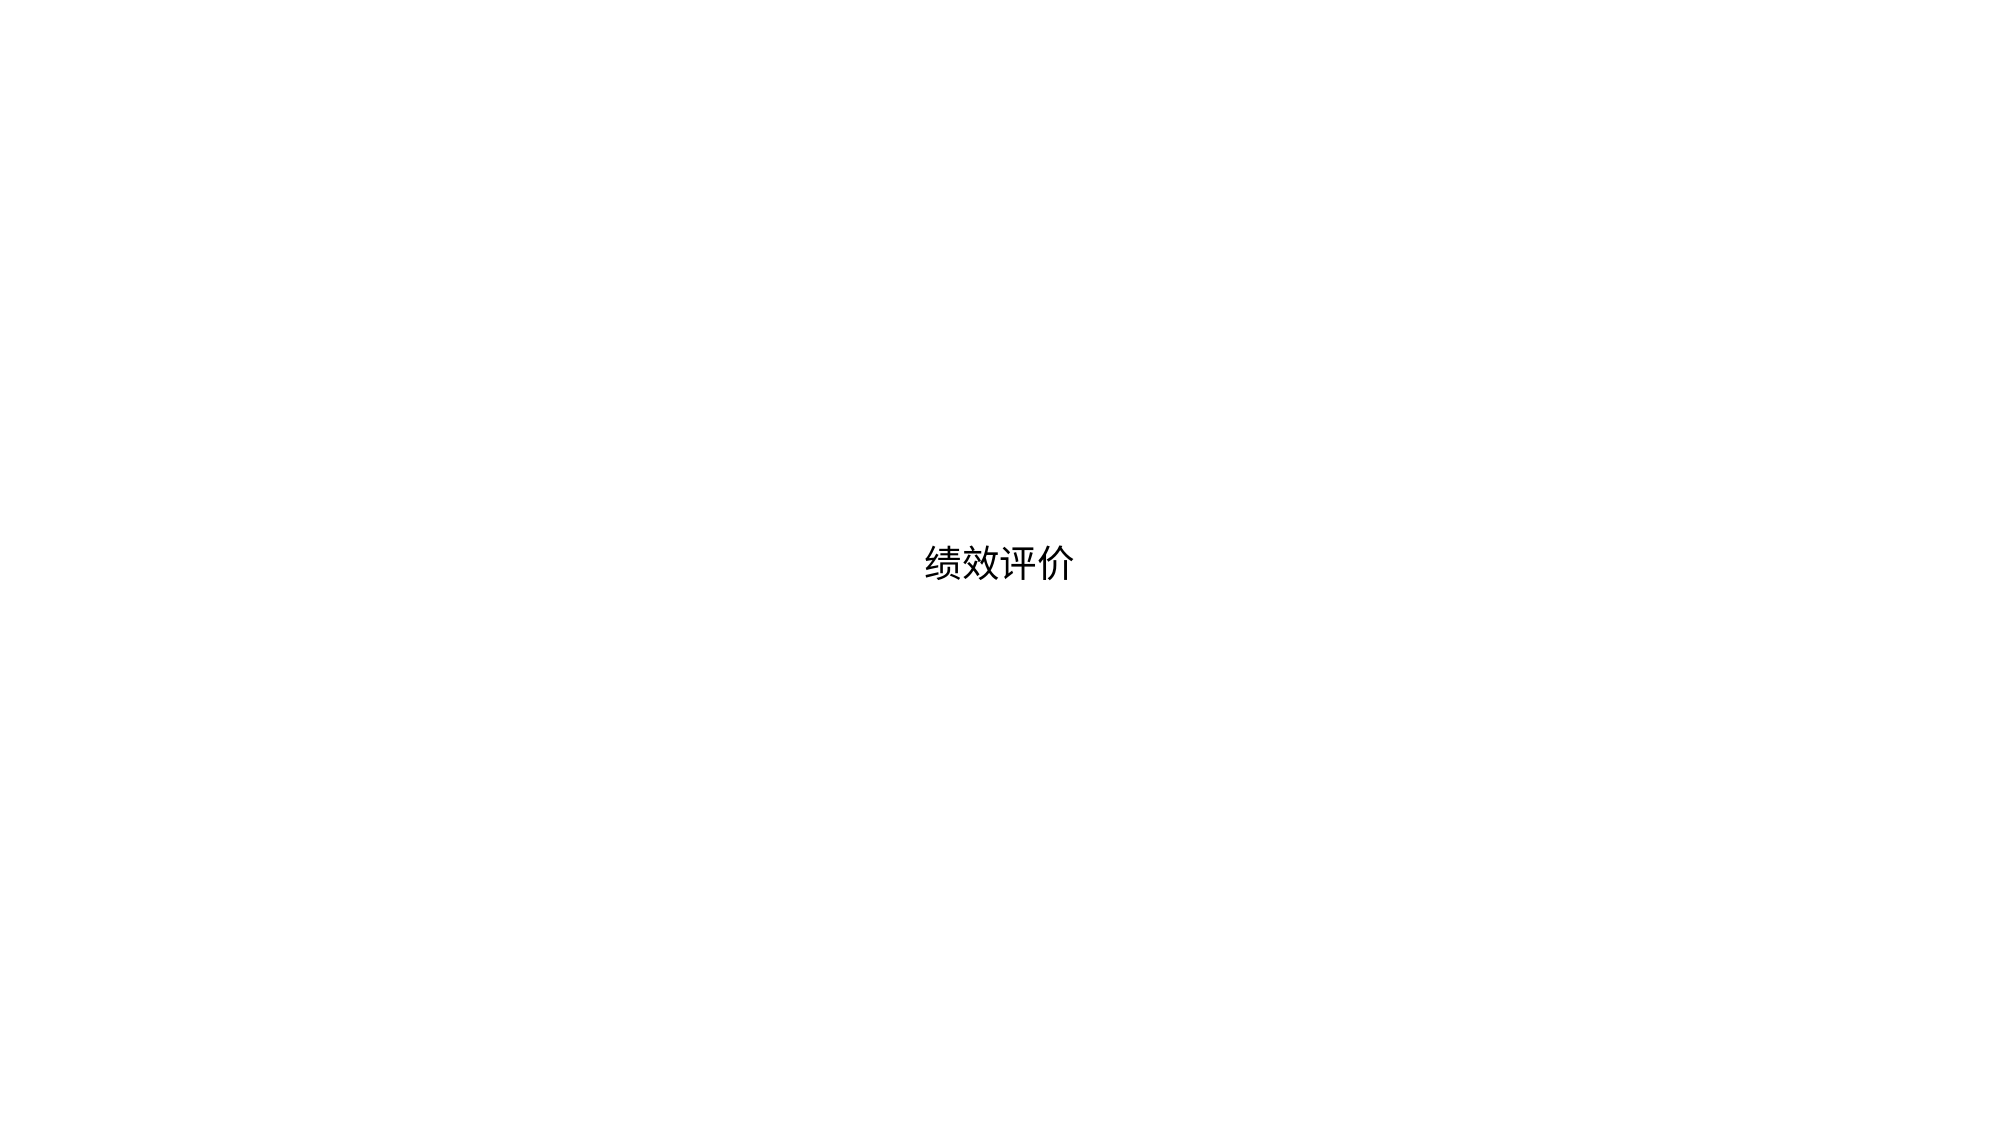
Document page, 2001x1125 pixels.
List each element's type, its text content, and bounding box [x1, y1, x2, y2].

text_box 绩效评价 [910, 532, 1090, 592]
